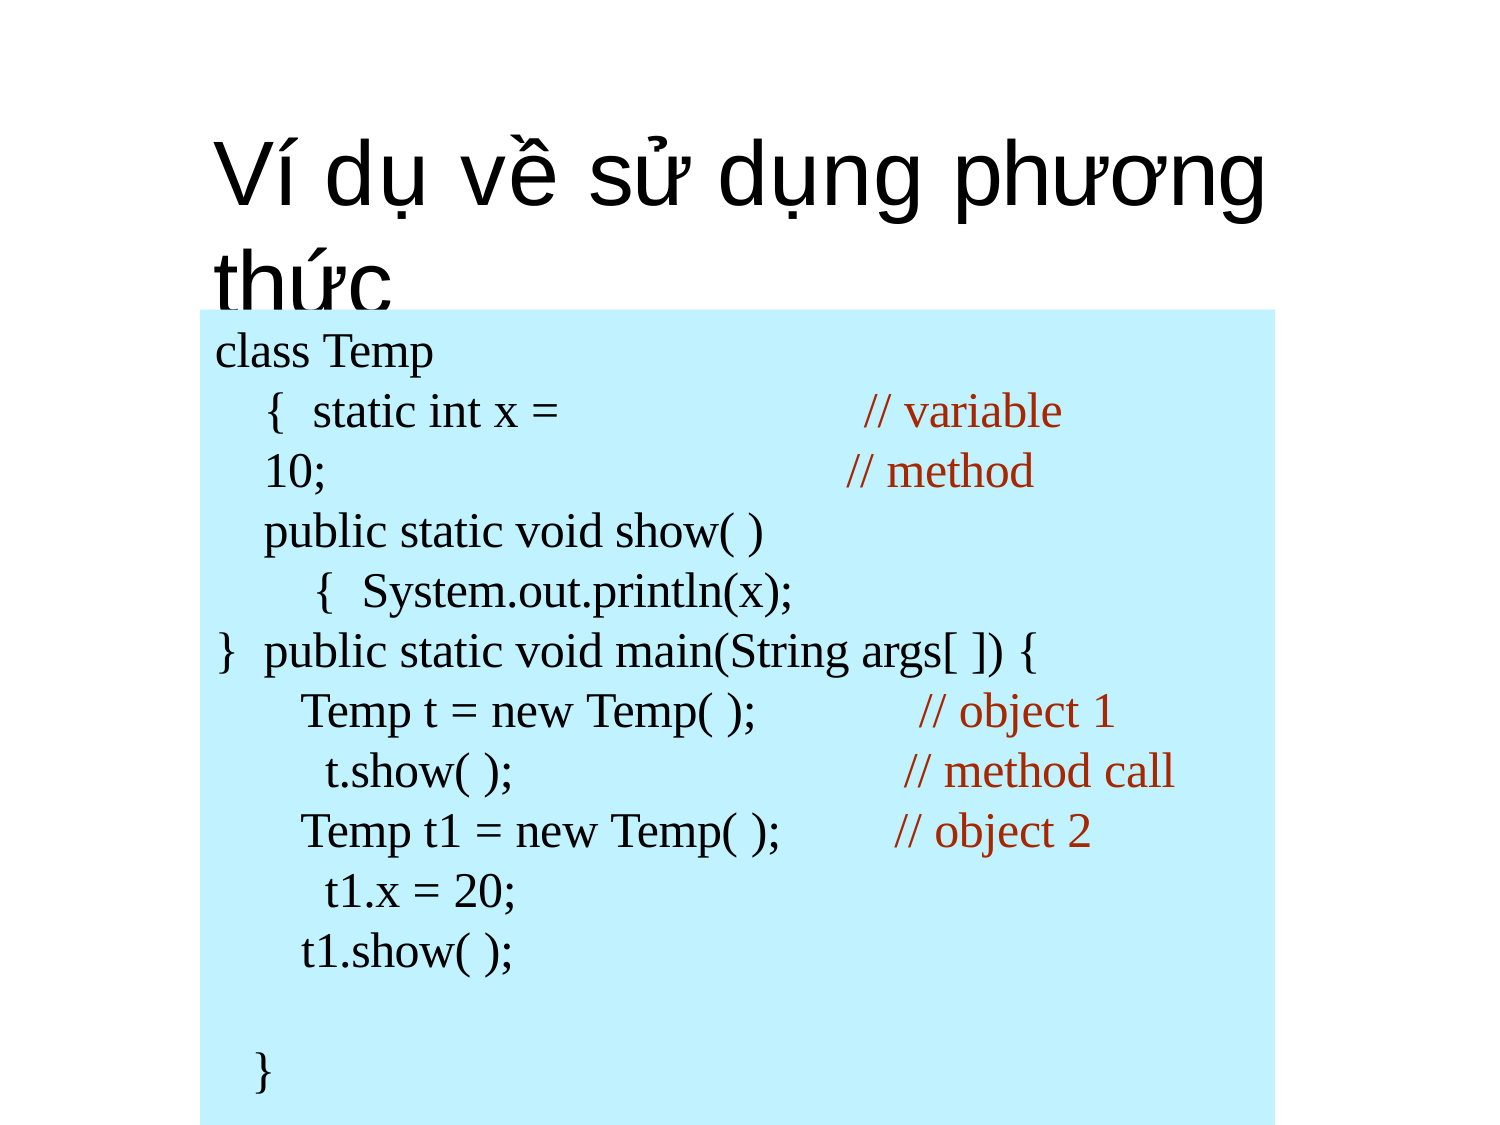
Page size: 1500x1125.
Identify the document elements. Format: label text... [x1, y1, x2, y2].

title Ví dụ về sử dụng phương thức [211, 111, 1465, 334]
text_box } [249, 1035, 278, 1098]
text_box Temp t = new Temp( ); t.show( ); Temp t1 = new Temp( ); t1.x = 20; t1.show( ); [298, 675, 787, 978]
text_box // variable // method [844, 375, 1064, 498]
text_box public static void main(String args[ ]) { [261, 615, 1041, 678]
text_box class Temp { static int x = 10; public static void show( ) { System.out.println(x); } [212, 315, 800, 678]
text_box // object 1 // method call // object 2 [892, 675, 1177, 858]
text_box [200, 309, 1276, 1125]
